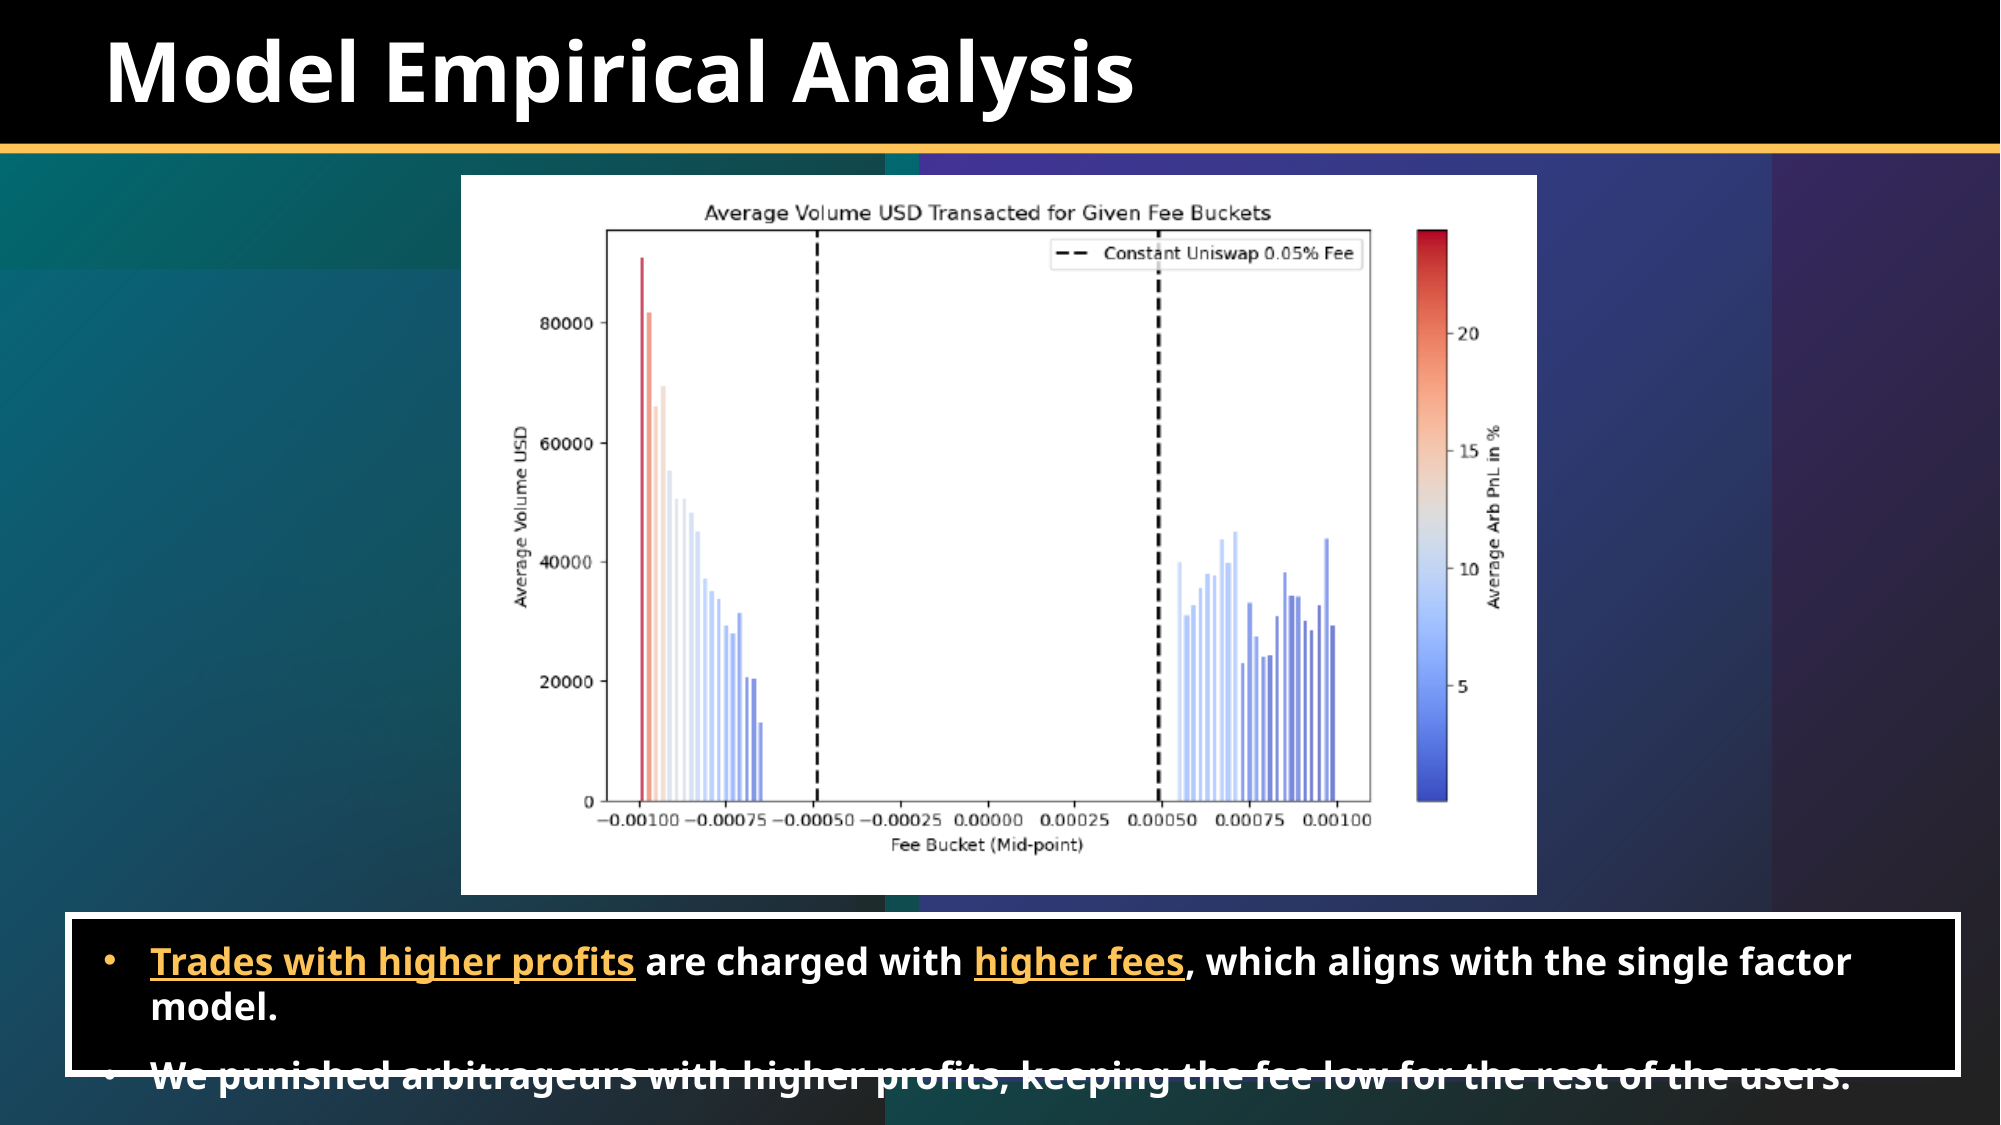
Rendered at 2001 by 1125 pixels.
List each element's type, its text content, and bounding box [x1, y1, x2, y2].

text_box [67, 915, 1959, 1075]
text_box Trades with higher profits are charged with higher fees, which aligns with the single factor model. We punished arbitrageurs with higher profits, keeping the fee low for the rest of the users. [88, 930, 1944, 1105]
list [461, 175, 1537, 895]
title Model Empirical Analysis [88, 23, 1910, 135]
